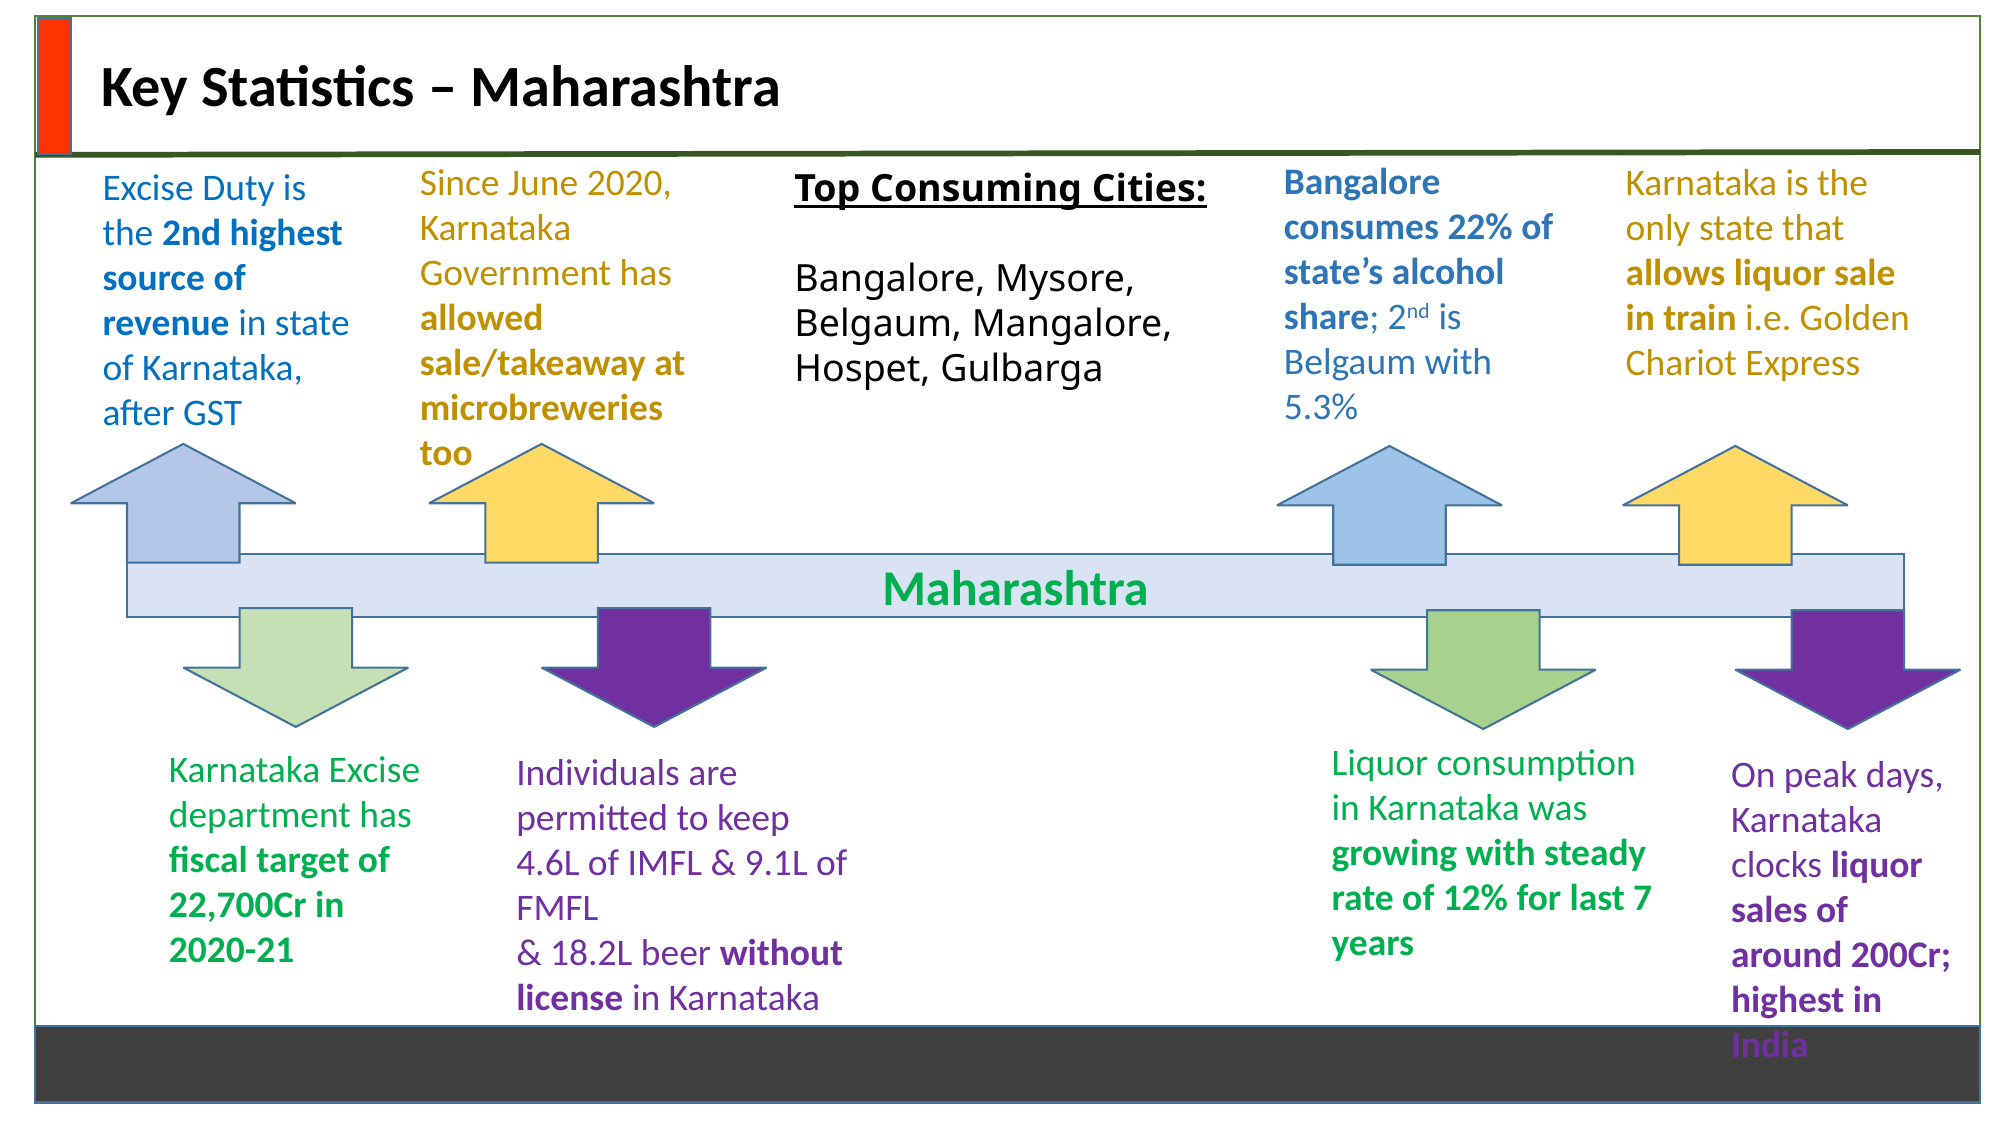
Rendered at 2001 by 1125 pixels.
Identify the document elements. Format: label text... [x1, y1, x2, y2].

text_box [1370, 609, 1597, 730]
text_box [428, 481, 655, 564]
text_box Bangalore consumes 22% of state’s alcohol share; 2nd is Belgaum with 5.3% [1269, 155, 1578, 435]
text_box [1734, 609, 1961, 731]
text_box [541, 607, 768, 729]
text_box On peak days, Karnataka clocks liquor sales of around 200Cr; highest in India [1716, 742, 1981, 1073]
text_box [34, 15, 1981, 1025]
text_box [1622, 444, 1849, 566]
text_box Liquor consumption in Karnataka was growing with steady rate of 12% for last 7 years [1316, 730, 1675, 1016]
text_box Karnataka is the only state that allows liquor sale in train i.e. Golden Chariot Express [1610, 155, 1932, 391]
text_box [34, 1025, 1981, 1104]
text_box Top Consuming Cities: Bangalore, Mysore, Belgaum, Mangalore, Hospet, Gulbarga [779, 156, 1241, 397]
text_box [182, 607, 409, 729]
text_box [1276, 444, 1503, 566]
text_box Since June 2020, Karnataka Government has allowed sale/takeaway at microbreweries too [404, 155, 726, 481]
text_box [37, 17, 72, 151]
text_box Individuals are permitted to keep 4.6L of IMFL & 9.1L of FMFL & 18.2L beer without license in Karnataka [501, 740, 877, 1026]
text_box Karnataka Excise department has fiscal target of 22,700Cr in 2020-21 [154, 738, 442, 1023]
text_box Key Statistics – Maharashtra [86, 41, 1518, 126]
text_box Excise Duty is the 2nd highest source of revenue in state of Karnataka, after GST [87, 155, 376, 440]
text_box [35, 151, 1981, 155]
text_box Maharashtra [126, 553, 1905, 618]
text_box [70, 442, 297, 564]
